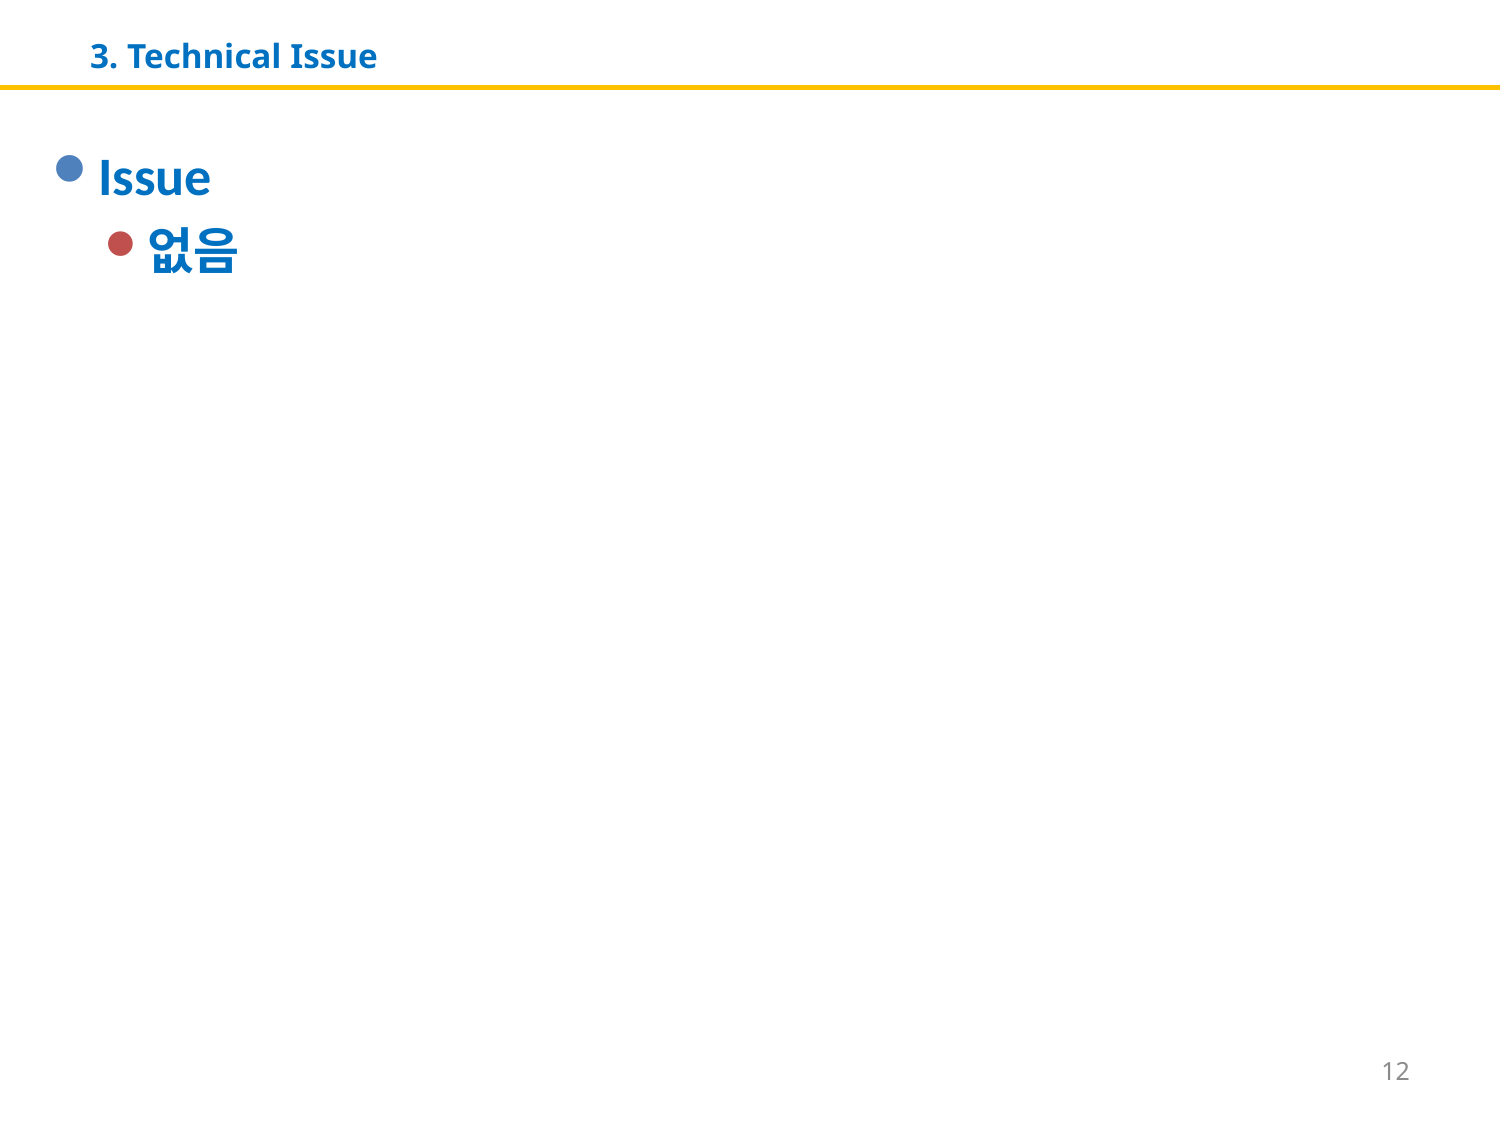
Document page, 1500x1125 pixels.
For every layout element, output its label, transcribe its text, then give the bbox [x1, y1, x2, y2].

slide_number 12 [1074, 1060, 1425, 1103]
title 3. Technical Issue [75, 19, 1425, 91]
text_box Issue 없음 [37, 134, 1463, 1060]
